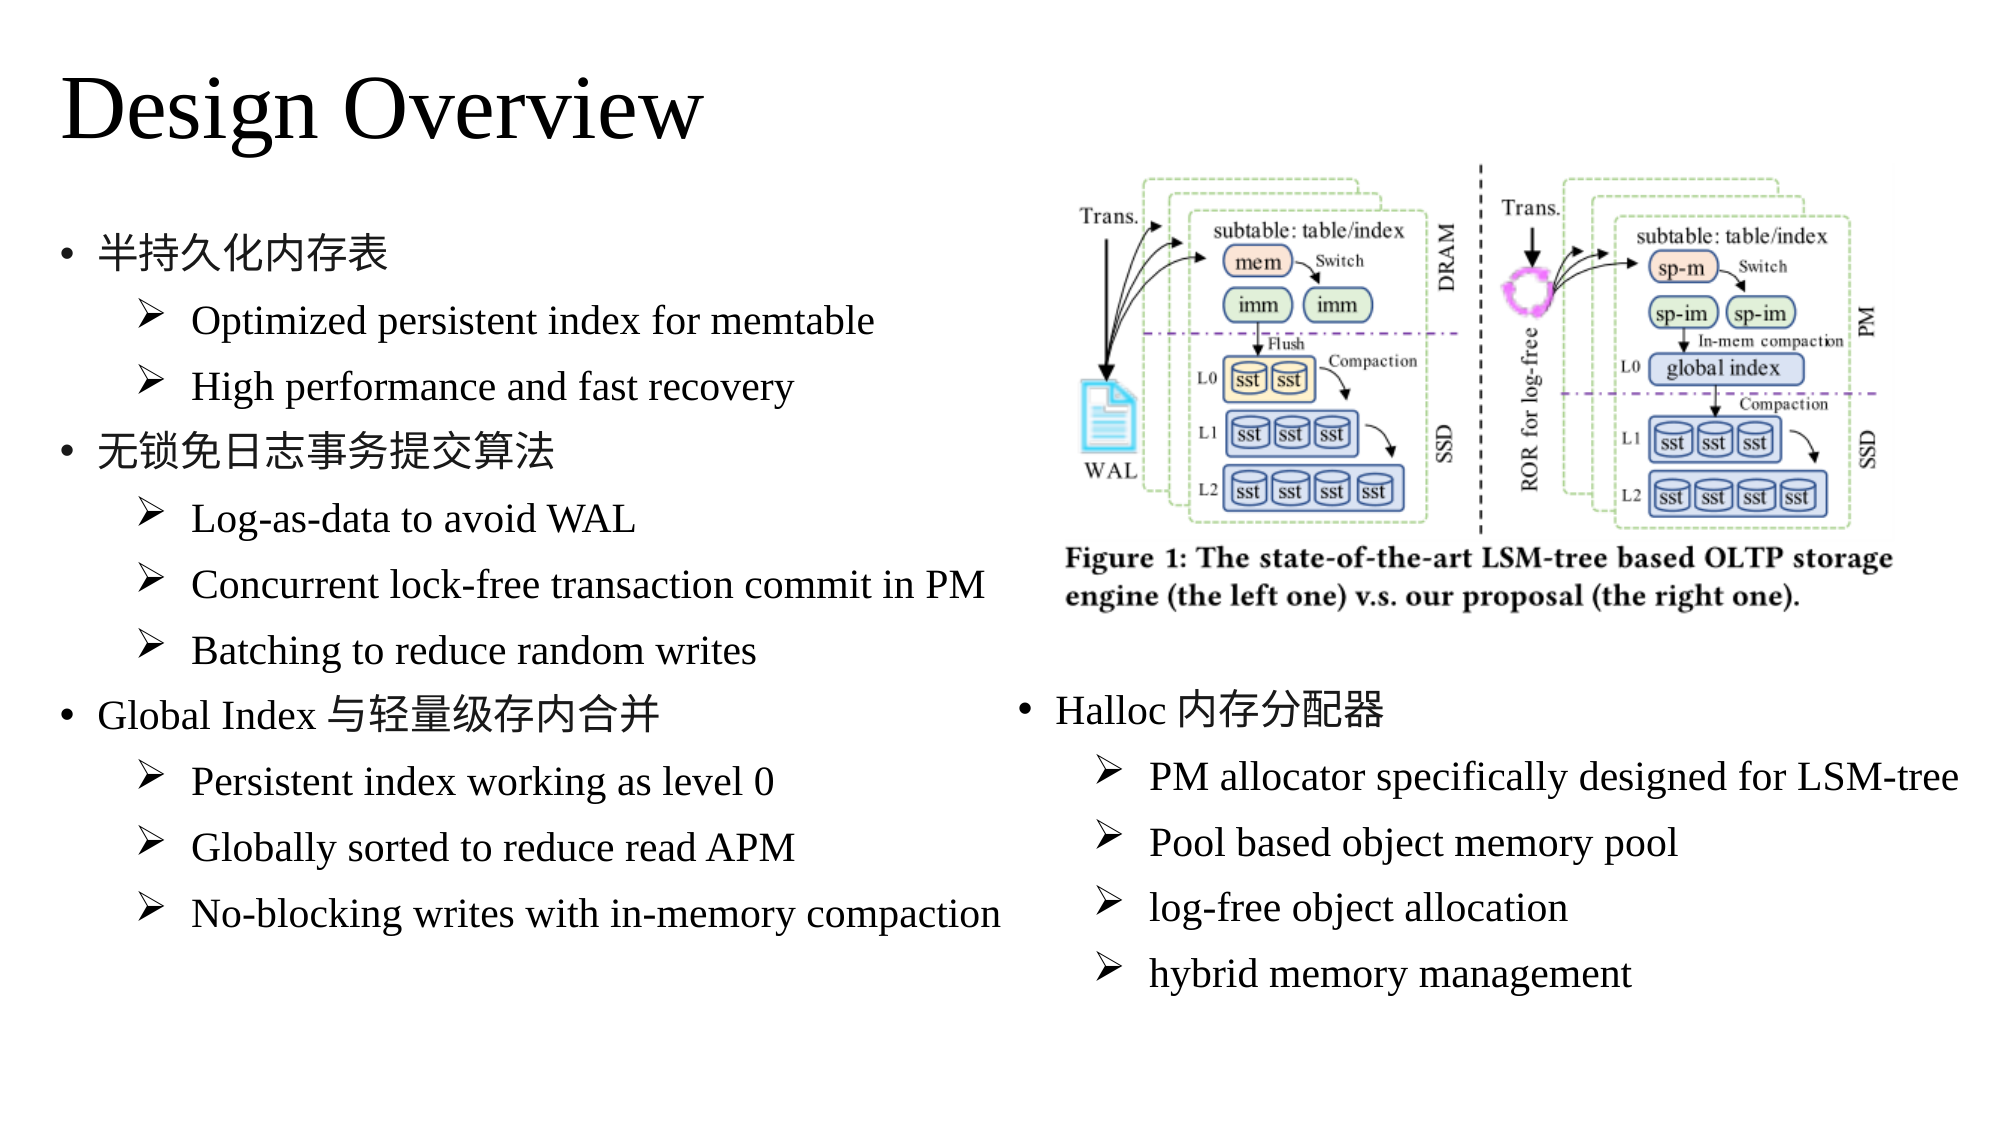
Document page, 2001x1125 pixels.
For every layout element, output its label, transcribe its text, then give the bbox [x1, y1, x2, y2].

text_box Halloc内存分配器 PM allocator specifically designed for LSM-tree Pool based object memory pool log-free object allocation hybrid memory management [1003, 680, 2000, 1005]
text_box Design Overview [44, 0, 1770, 218]
text_box 半持久化内存表 Optimized persistent index for memtable High performance and fast recovery 无锁免日志事务提交算法 Log-as-data to avoid WAL Concurrent lock-free transaction commit in PM Batching to reduce random writes Global Index与轻量级存内合并 Persistent index working as level 0 Globally sorted to reduce read APM No-blocking writes with in-memory compaction [44, 225, 1090, 944]
picture [1045, 158, 1917, 636]
